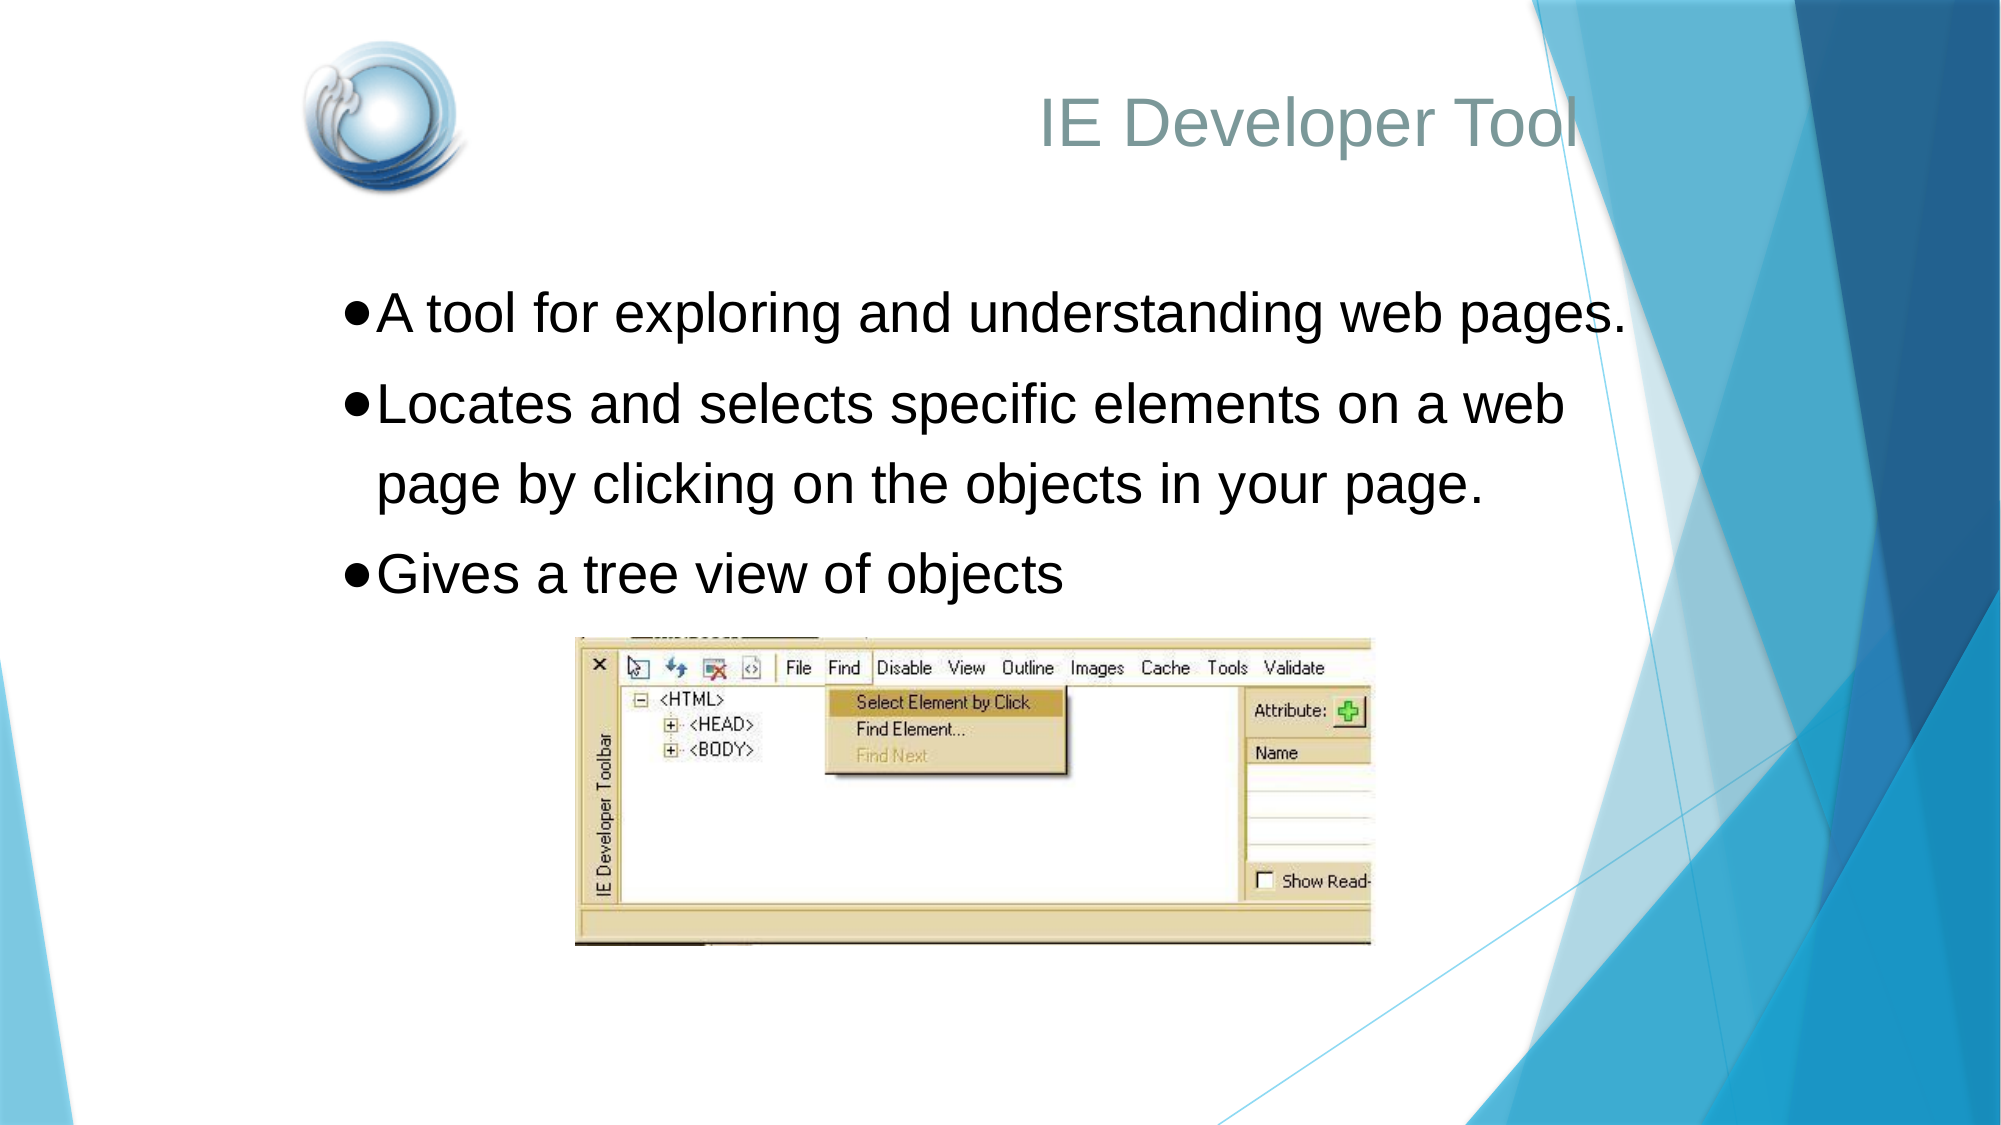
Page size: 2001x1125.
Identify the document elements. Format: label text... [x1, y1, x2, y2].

text_box A tool for exploring and understanding web pages. Locates and selects specific elements on a web page by clicking on the objects in your page. Gives a tree view of objects [314, 258, 1691, 1005]
picture [299, 36, 473, 199]
title IE Developer Tool [619, 45, 2000, 166]
picture [574, 636, 1379, 946]
